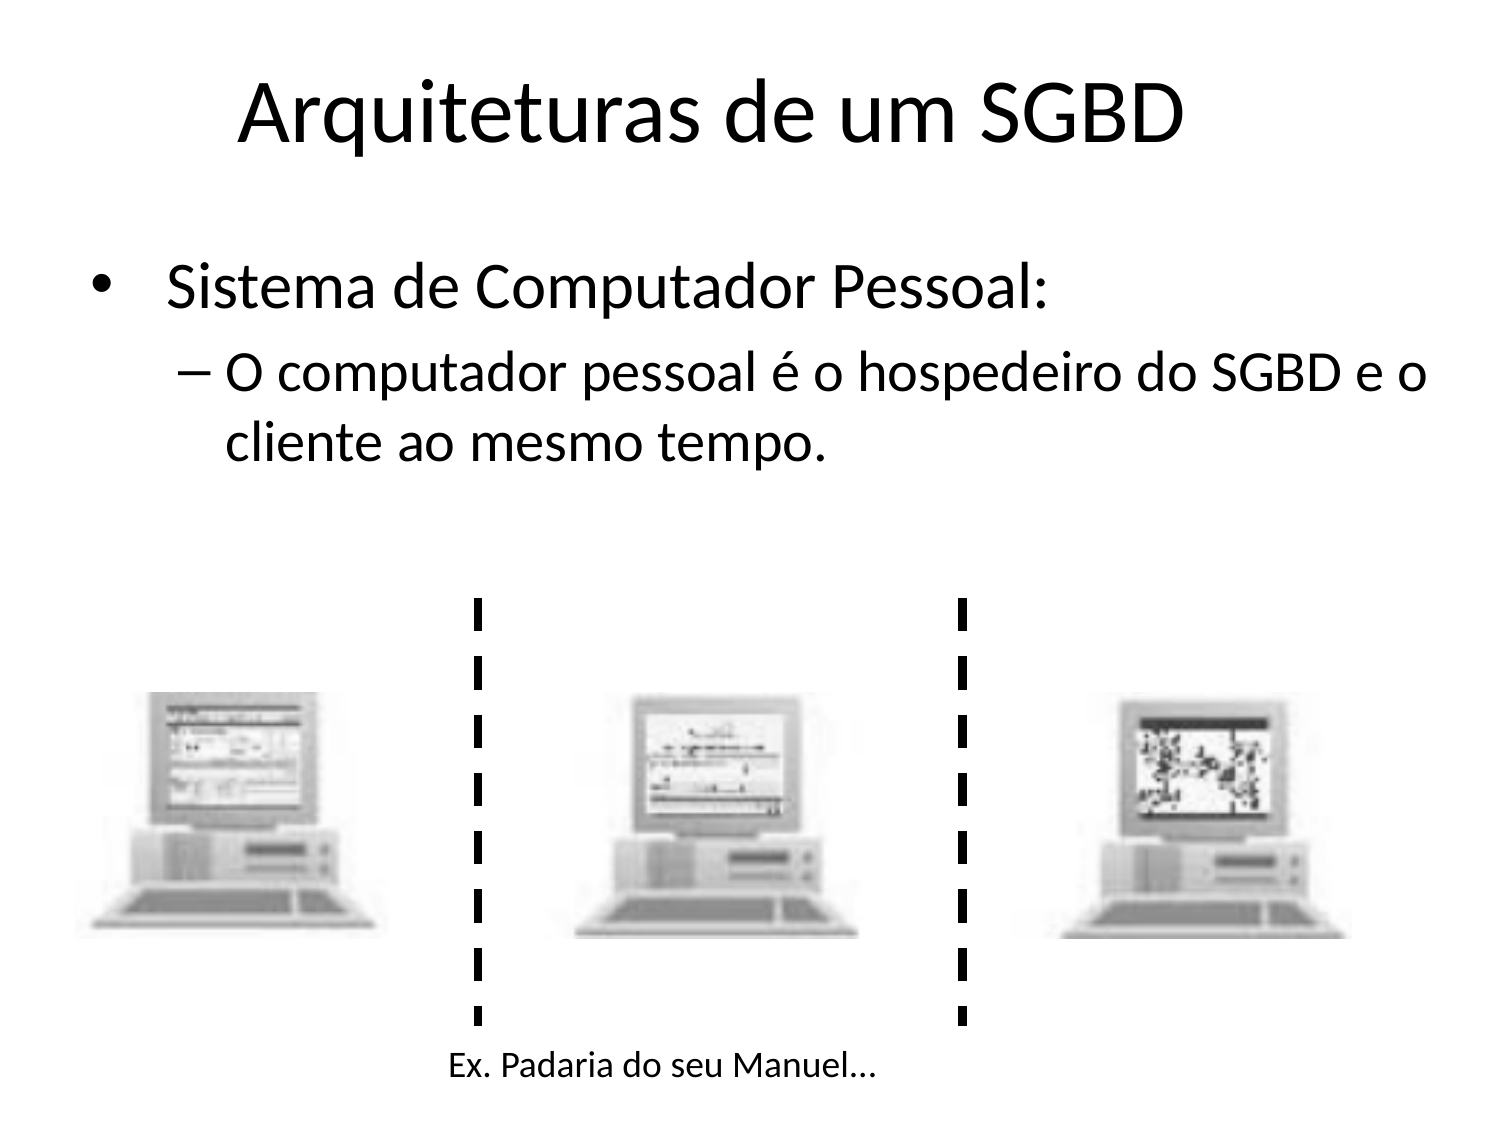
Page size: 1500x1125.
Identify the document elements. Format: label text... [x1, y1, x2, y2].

picture [963, 692, 1352, 939]
picture [74, 692, 477, 939]
title Arquiteturas de um SGBD [89, 35, 1336, 176]
text_box Ex. Padaria do seu Manuel... [433, 1032, 893, 1093]
picture [479, 692, 962, 939]
list Sistema de Computador Pessoal: O computador pessoal é o hospedeiro do SGBD e o cliente ao mesmo tempo. [75, 234, 1450, 1038]
